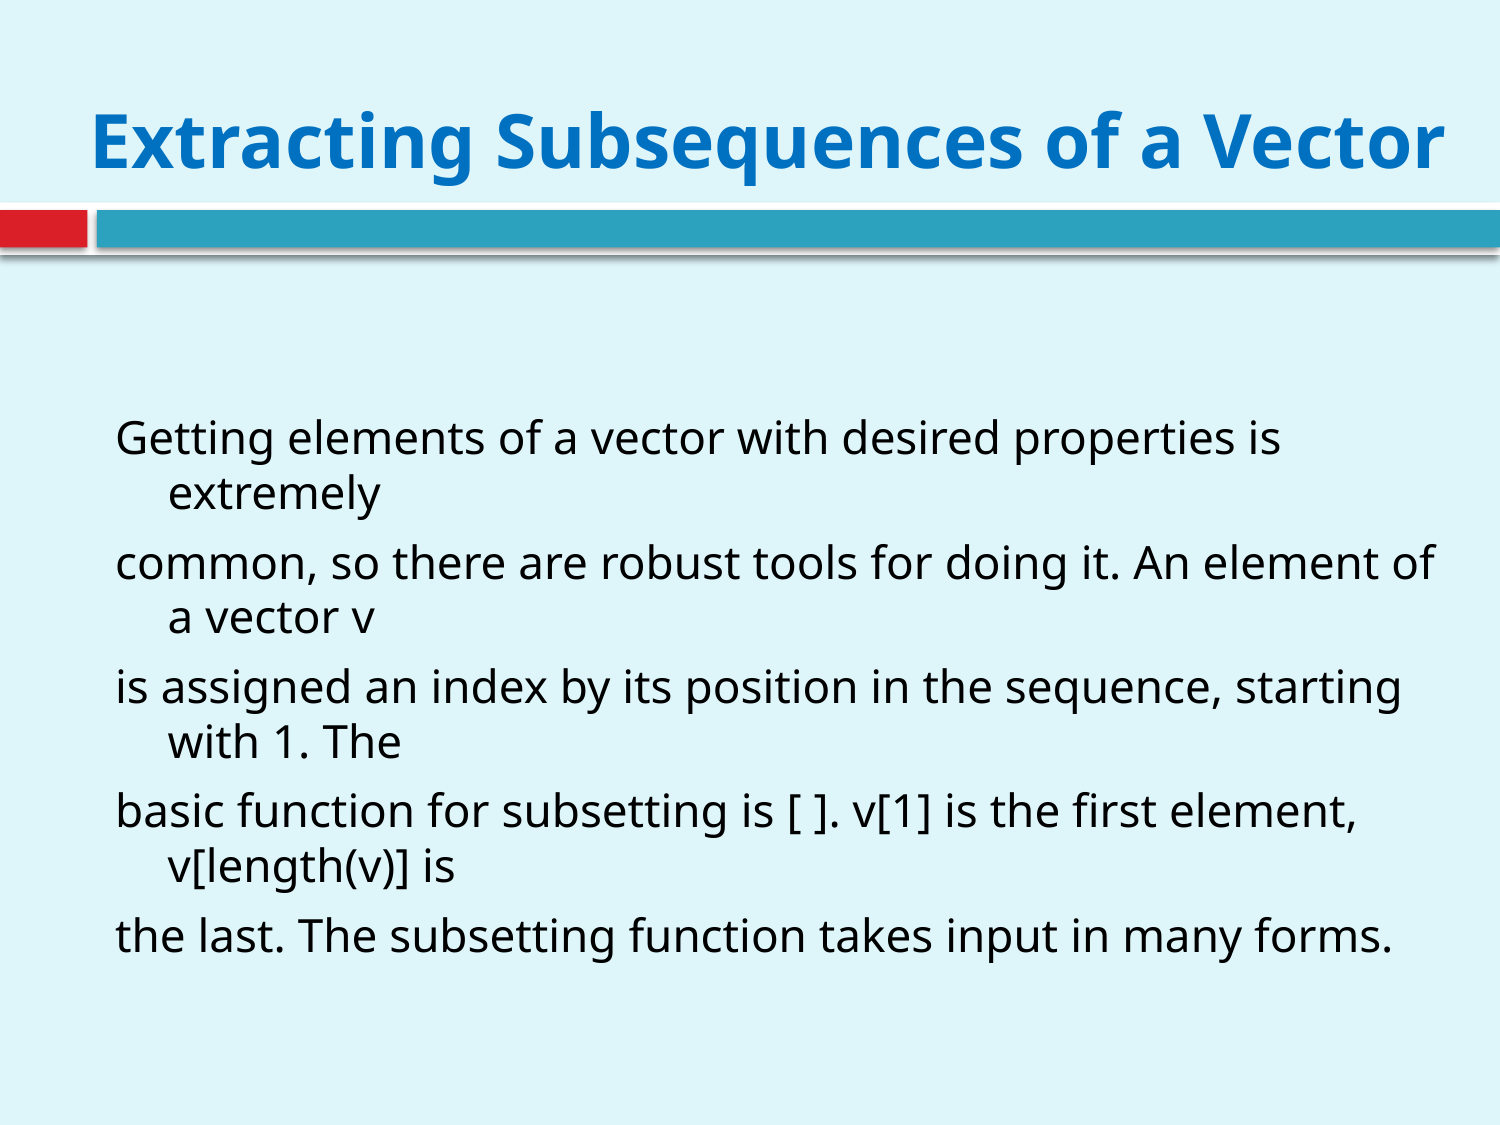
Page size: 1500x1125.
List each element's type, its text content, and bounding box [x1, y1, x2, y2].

title Extracting Subsequences of a Vector [75, 45, 1463, 233]
list Getting elements of a vector with desired properties is extremely common, so there are robust tools for doing it. An element of a vector v is assigned an index by its position in the sequence, starting with 1. The basic function for subsetting is [ ]. v[1] is the first element, v[length(v)] is the last. The subsetting function takes input in many forms. [100, 262, 1463, 1038]
